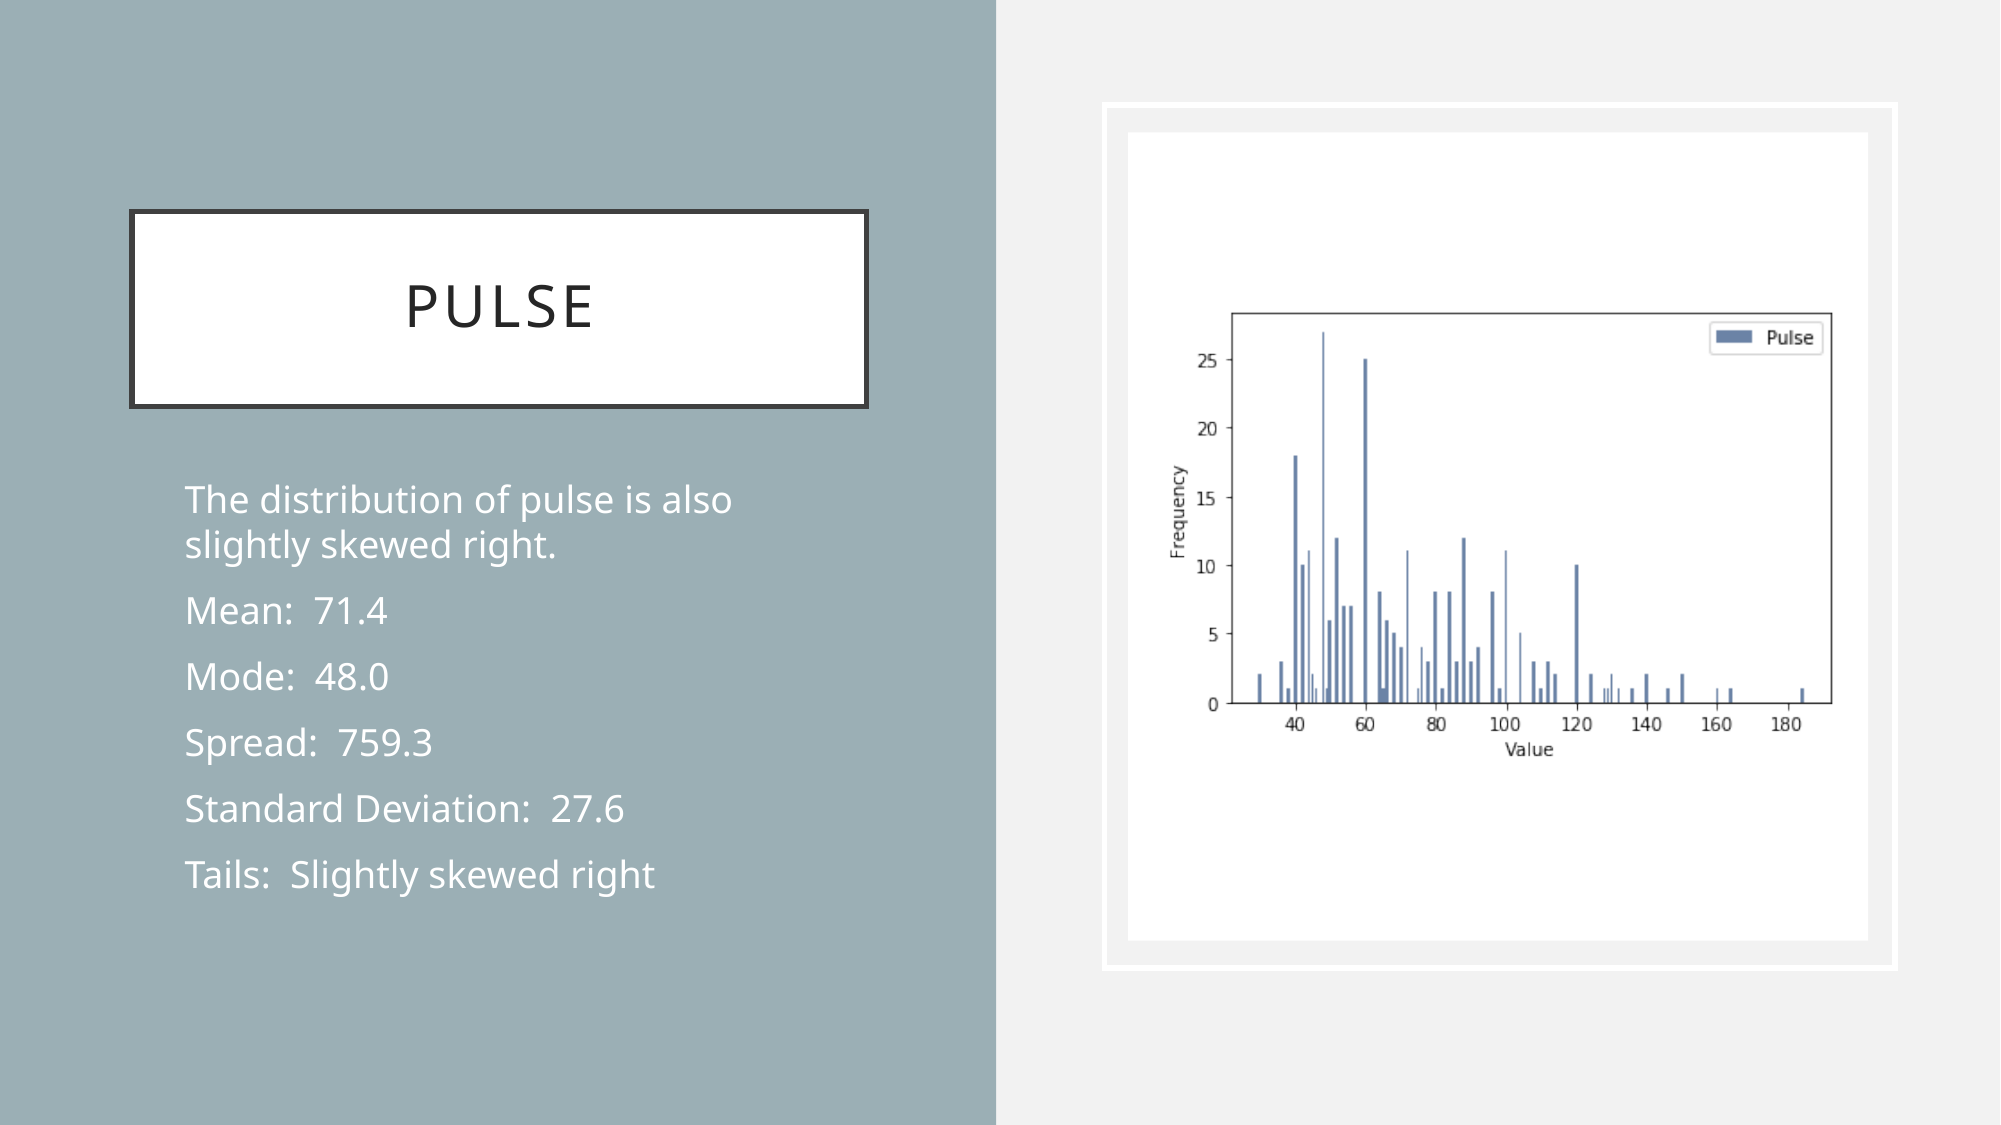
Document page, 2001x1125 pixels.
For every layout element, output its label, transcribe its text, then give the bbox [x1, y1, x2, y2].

text_box [1103, 104, 1896, 969]
picture [1158, 302, 1842, 771]
list The distribution of pulse is also slightly skewed right. Mean: 71.4 Mode: 48.0 Spread: 759.3 Standard Deviation: 27.6 Tails: Slightly skewed right [131, 468, 867, 969]
title Pulse [129, 209, 869, 409]
text_box [1127, 131, 1869, 942]
text_box [0, 0, 997, 1125]
